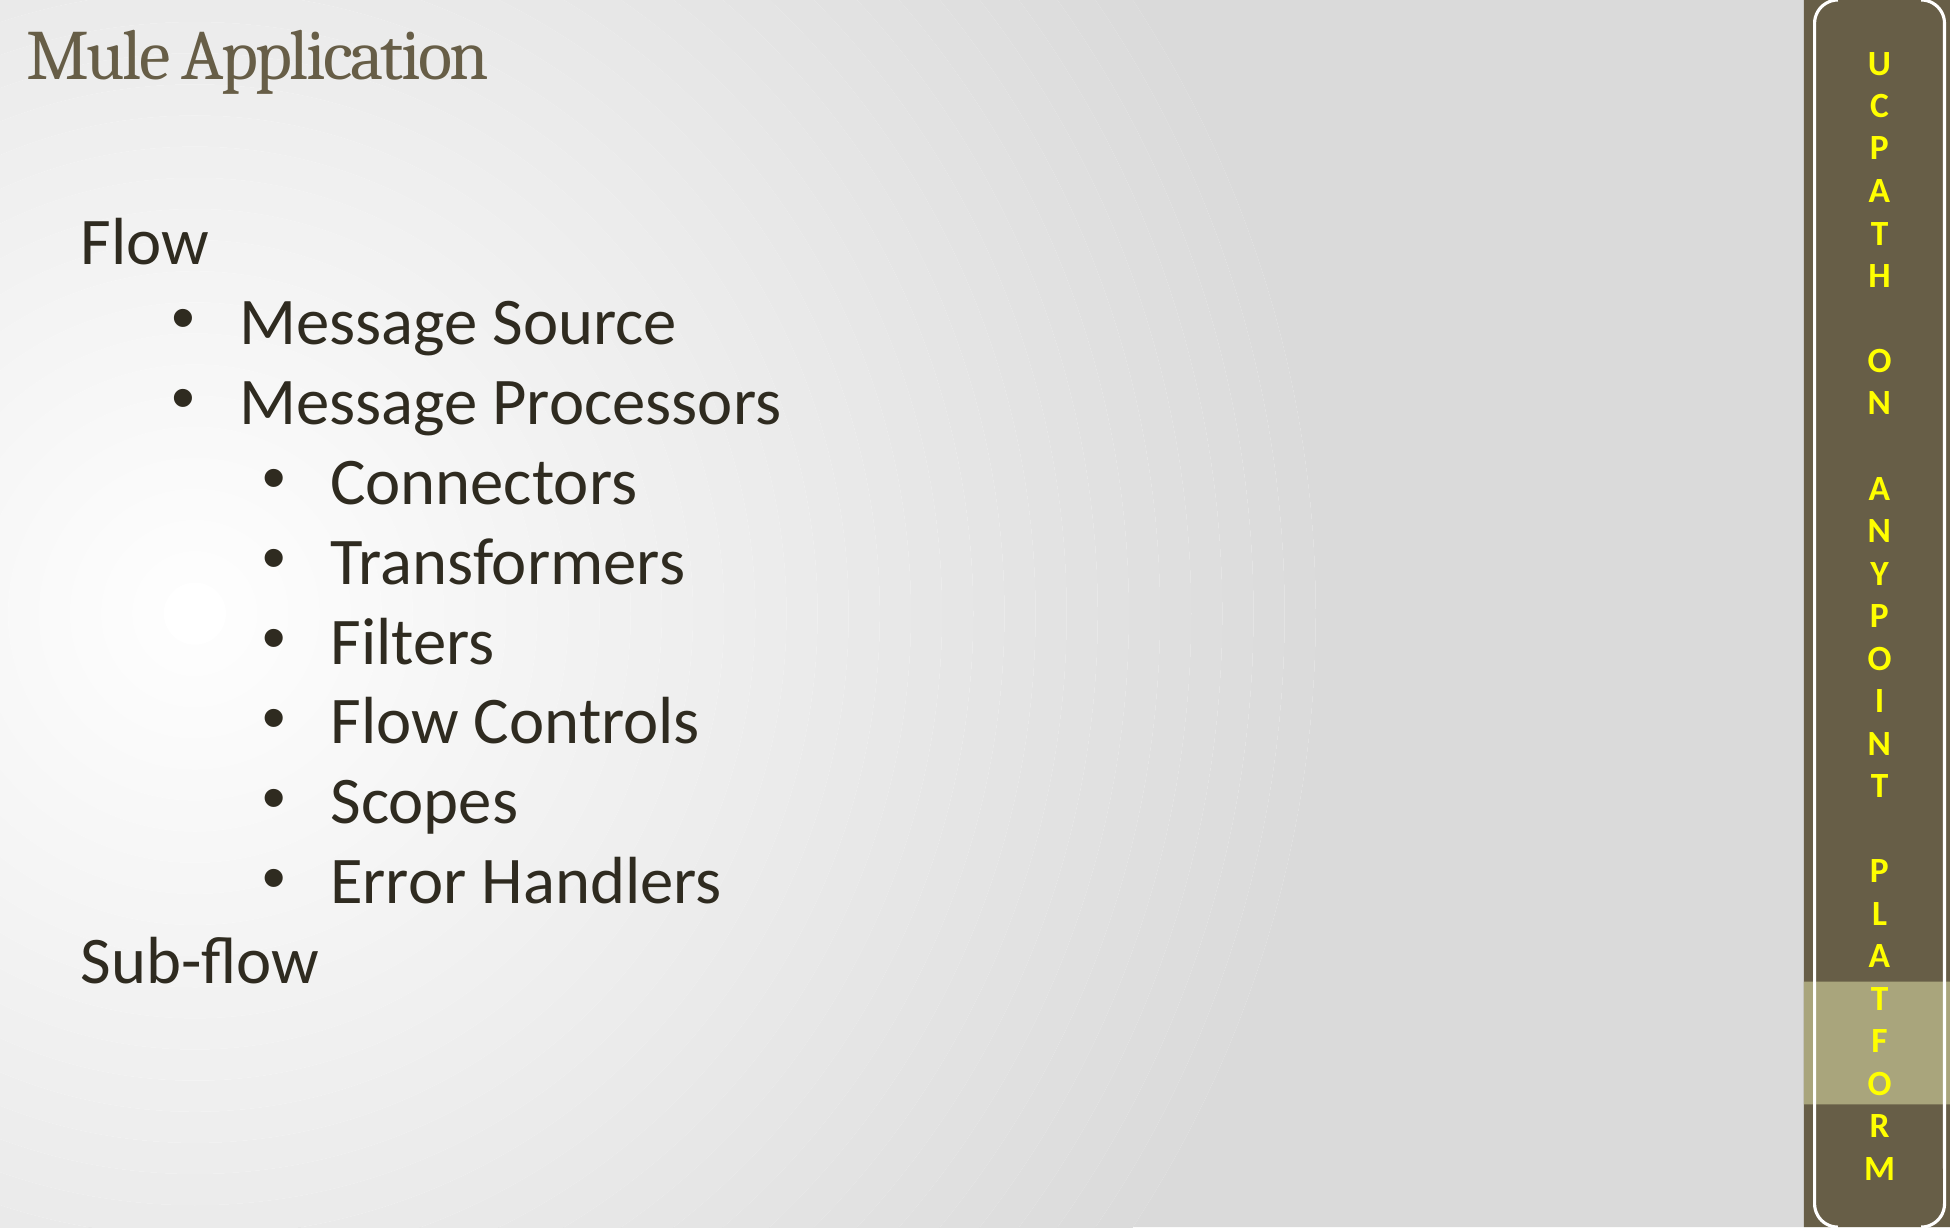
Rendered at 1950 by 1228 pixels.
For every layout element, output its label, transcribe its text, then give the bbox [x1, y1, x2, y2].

text_box Flow Message Source Message Processors Connectors Transformers Filters Flow Controls Scopes Error Handlers Sub-flow [62, 188, 1072, 1007]
text_box Mule Application [8, 0, 508, 103]
slide_number U C P A T H O N A N Y P O I N T P L A T F O R M [1813, 0, 1947, 1228]
